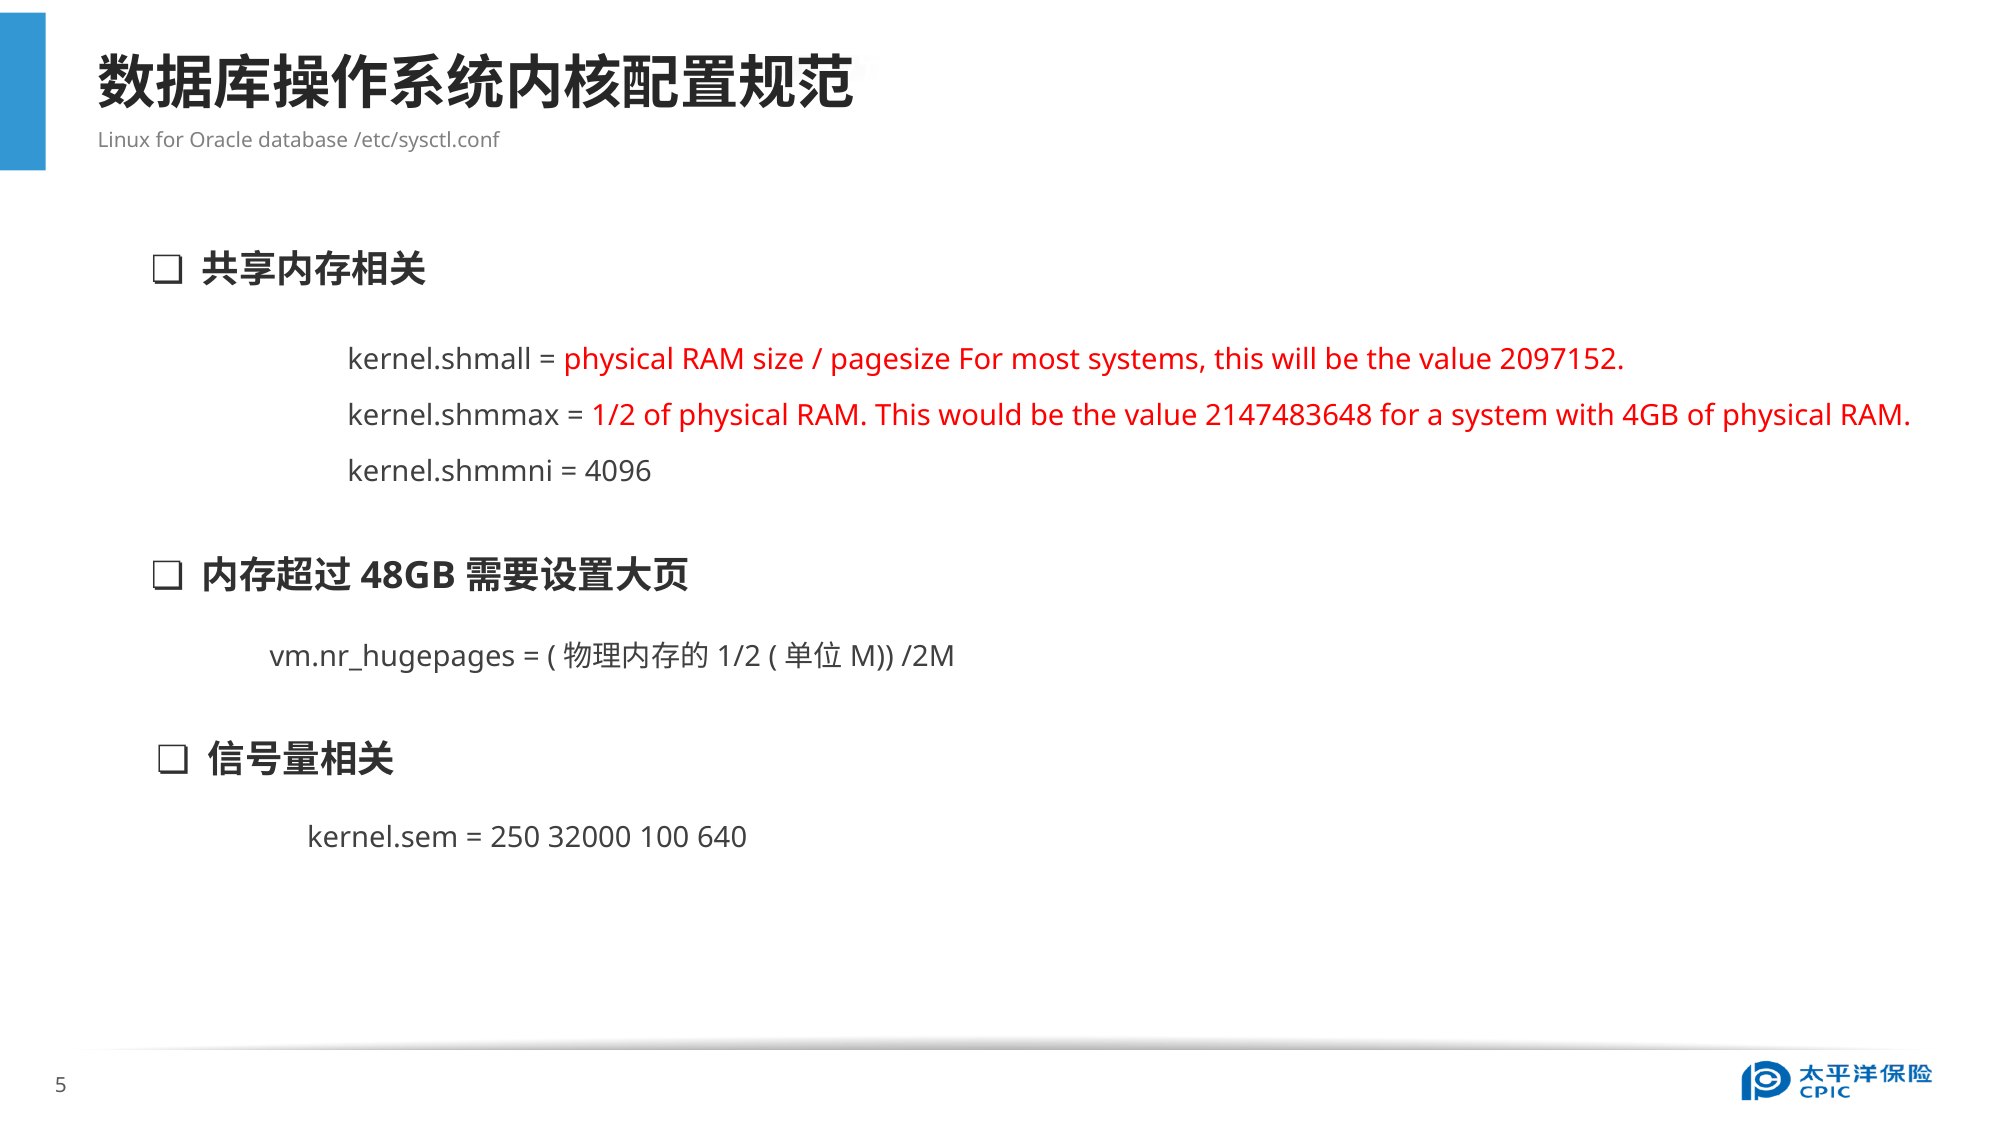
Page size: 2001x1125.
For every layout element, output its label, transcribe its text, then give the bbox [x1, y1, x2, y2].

text_box ❏ 共享内存相关 [136, 228, 736, 298]
picture [60, 1035, 1949, 1118]
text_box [0, 12, 1031, 171]
text_box ❏ 内存超过48GB需要设置大页 [136, 535, 736, 604]
text_box kernel.sem = 250 32000 100 640 [292, 810, 763, 861]
text_box ❏ 信号量相关 [141, 718, 742, 788]
text_box vm.nr_hugepages = (物理内存的1/2 (单位M)) /2M [254, 629, 971, 680]
text_box kernel.shmall = physical RAM size / pagesize For most systems, this will be the value 2097152. kernel.shmmax = 1/2 of physical RAM. This would be the value 2147483648 for a system with 4GB of physical RAM. kernel.shmmni = 4096 [332, 312, 1928, 495]
